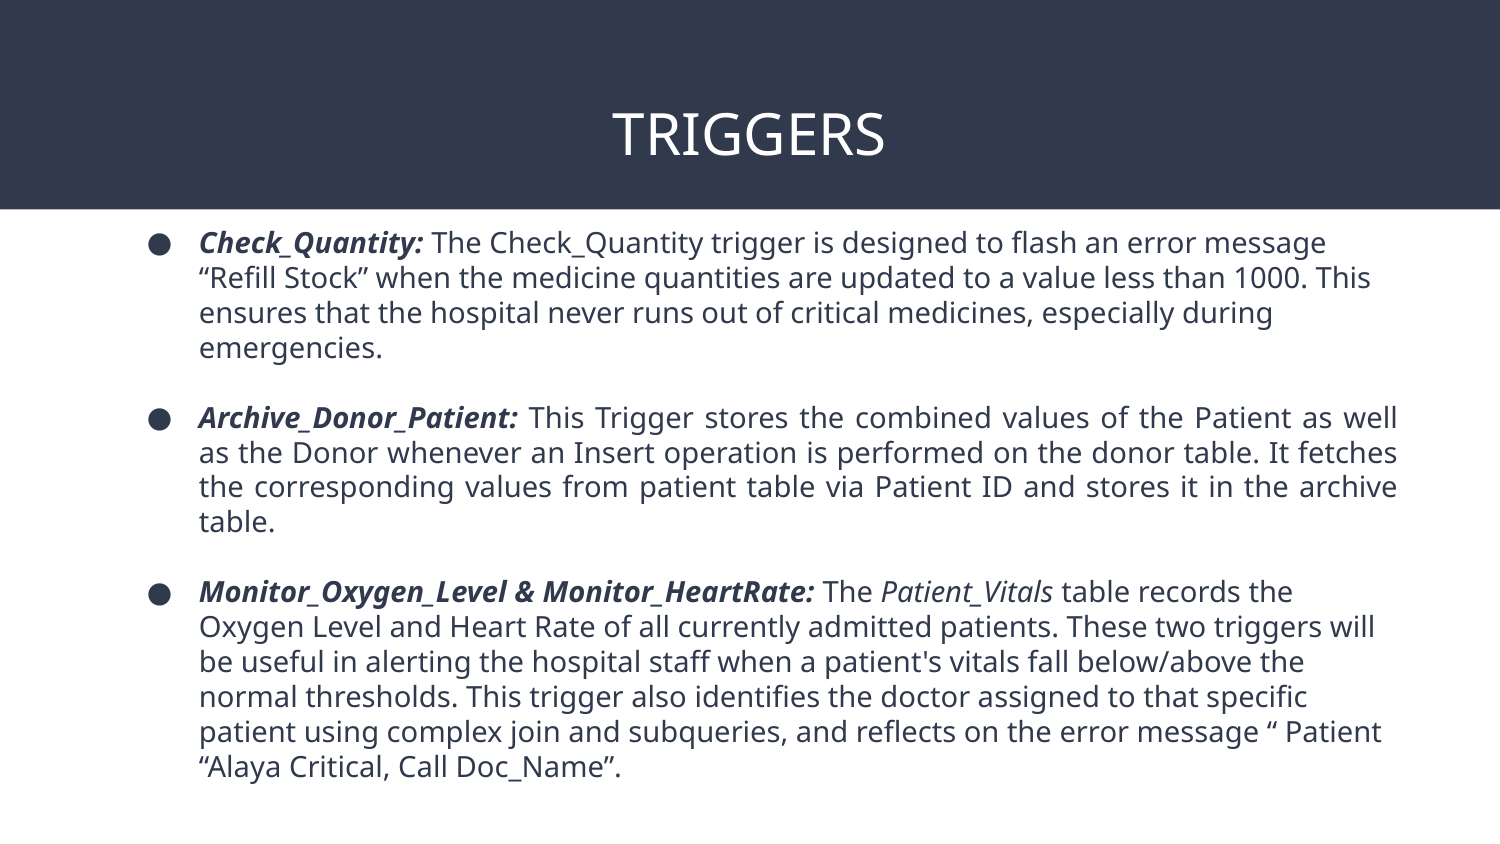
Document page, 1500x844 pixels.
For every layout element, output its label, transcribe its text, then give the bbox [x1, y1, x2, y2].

text_box [82, 191, 1413, 257]
text_box Check_Quantity: The Check_Quantity trigger is designed to flash an error message “Refill Stock” when the medicine quantities are updated to a value less than 1000. This ensures that the hospital never runs out of critical medicines, especially during emergencies. Archive_Donor_Patient: This Trigger stores the combined values of the Patient as well as the Donor whenever an Insert operation is performed on the donor table. It fetches the corresponding values from patient table via Patient ID and stores it in the archive table. Monitor_Oxygen_Level & Monitor_HeartRate: The Patient_Vitals table records the Oxygen Level and Heart Rate of all currently admitted patients. These two triggers will be useful in alerting the hospital staff when a patient's vitals fall below/above the normal thresholds. This trigger also identifies the doctor assigned to that specific patient using complex join and subqueries, and reflects on the error message “ Patient “Alaya Critical, Call Doc_Name”. [108, 209, 1414, 799]
title TRIGGERS [51, 82, 1449, 185]
